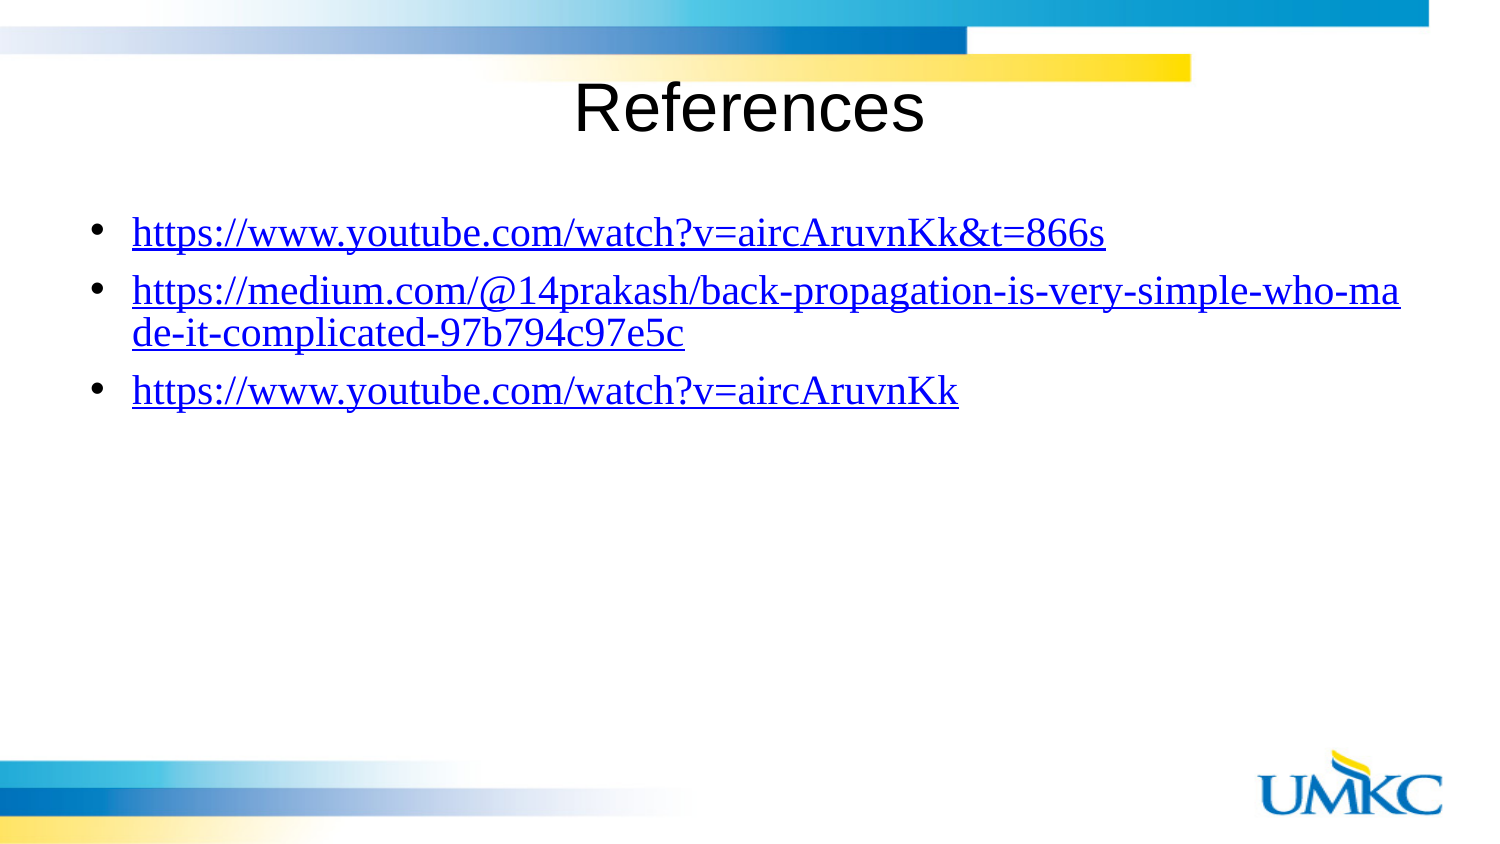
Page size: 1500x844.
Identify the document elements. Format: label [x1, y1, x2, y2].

list [75, 196, 1425, 754]
title [75, 33, 1425, 175]
picture [0, 0, 1500, 844]
